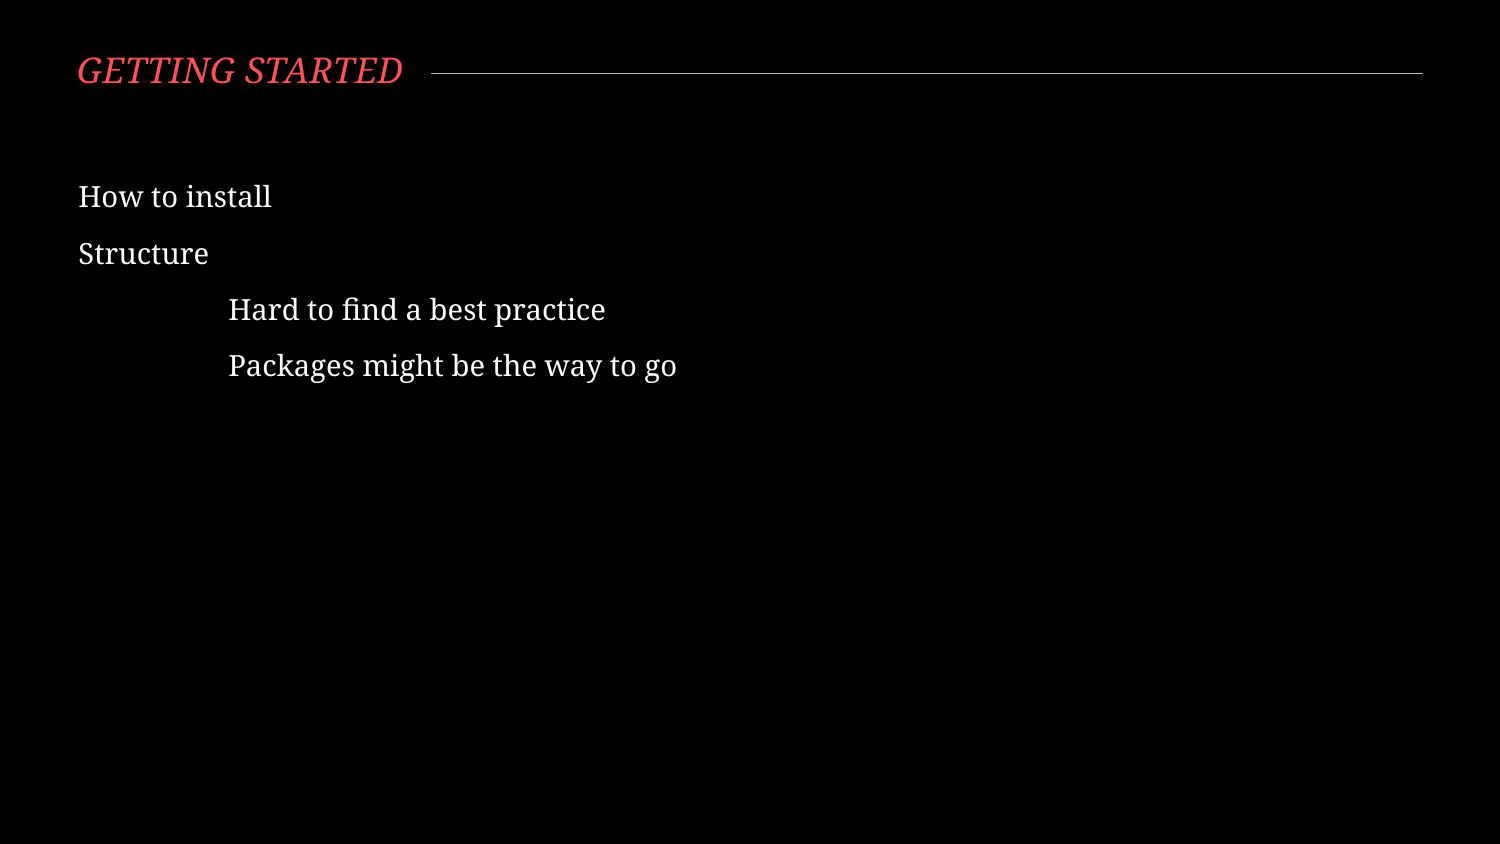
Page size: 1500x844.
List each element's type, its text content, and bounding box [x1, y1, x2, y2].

list How to install Structure Hard to find a best practice Packages might be the way to go [63, 170, 1434, 820]
title Getting started [61, 48, 432, 92]
